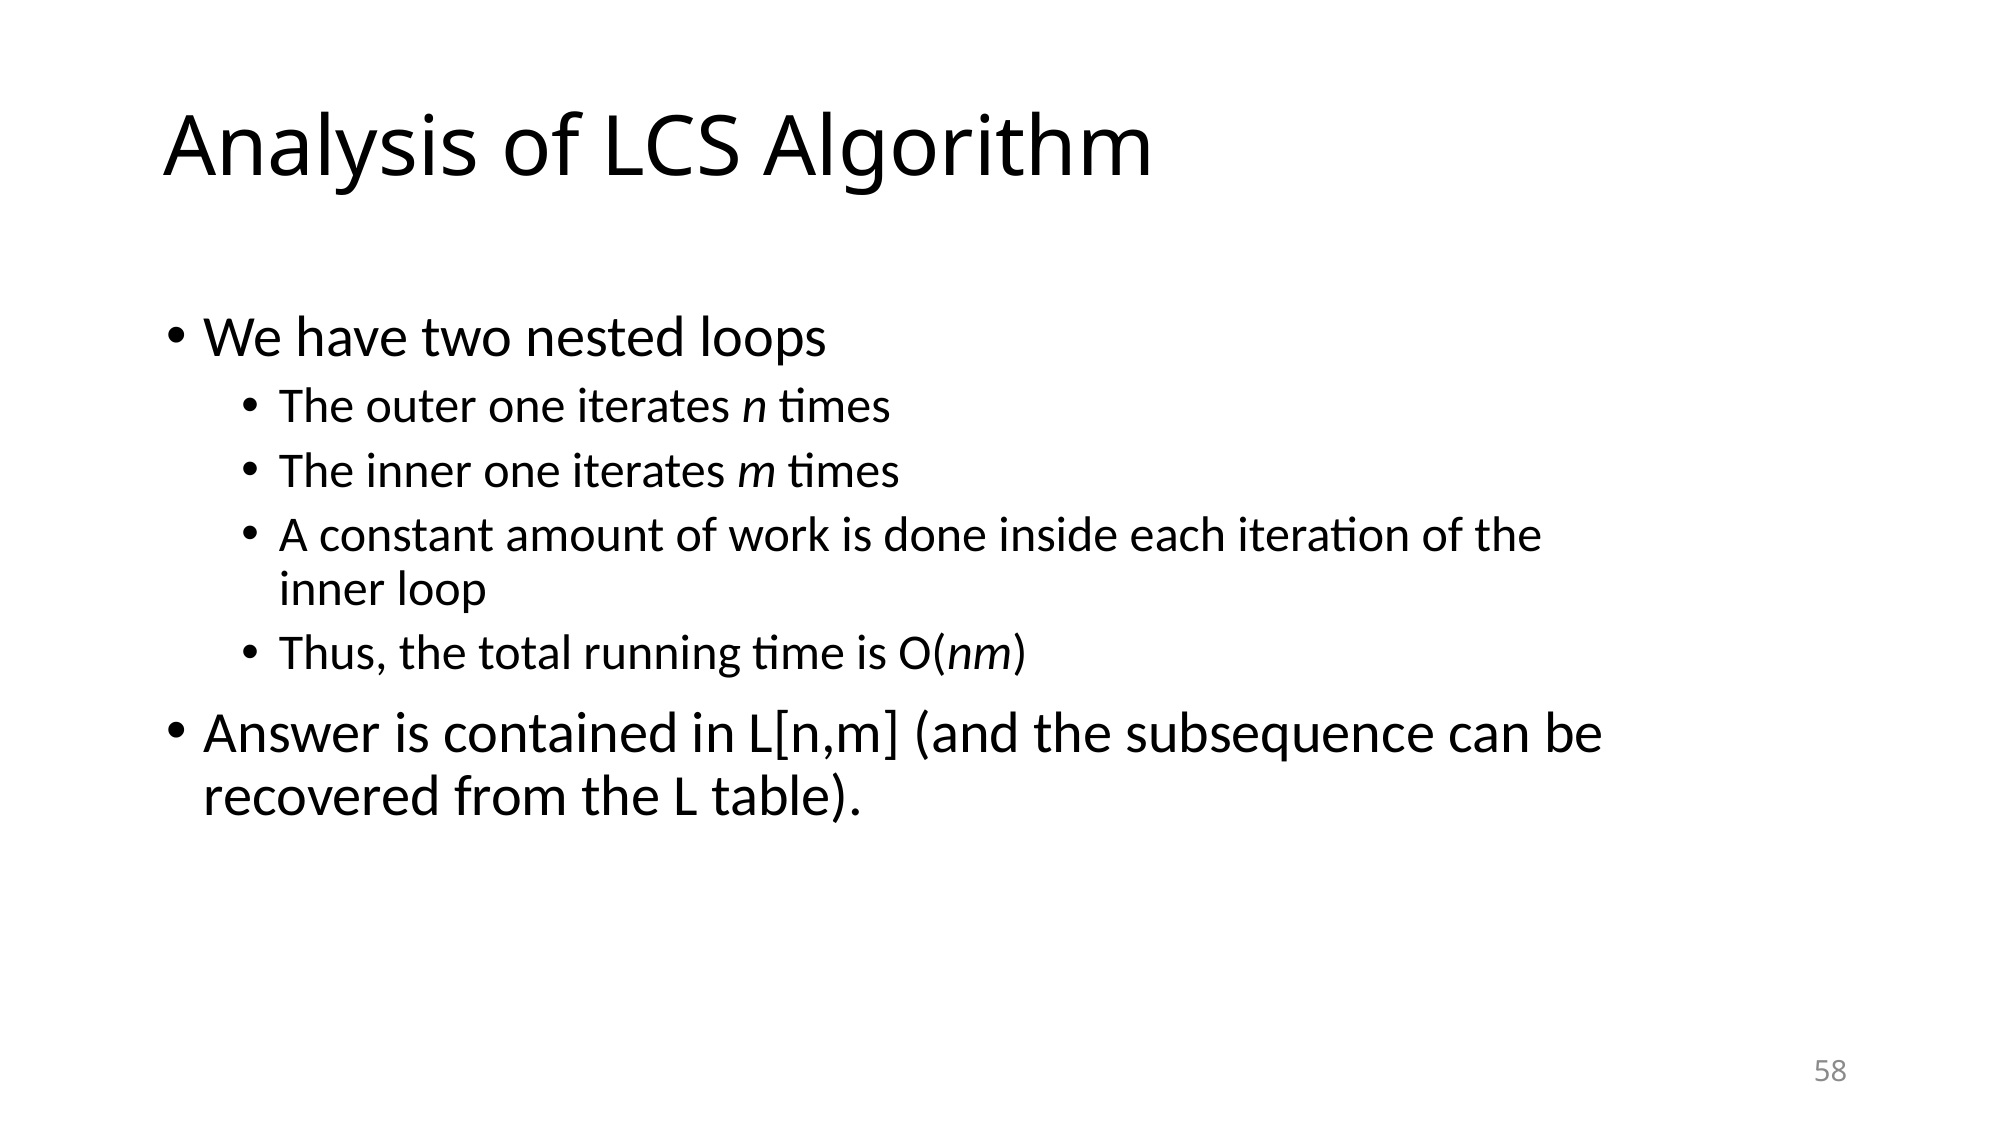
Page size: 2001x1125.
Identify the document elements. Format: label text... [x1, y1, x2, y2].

title Analysis of LCS Algorithm [148, 54, 1427, 243]
list We have two nested loops The outer one iterates n times The inner one iterates m times A constant amount of work is done inside each iteration of the inner loop Thus, the total running time is O(nm) Answer is contained in L[n,m] (and the subsequence can be recovered from the L table). [151, 298, 1635, 1012]
slide_number 58 [1412, 1042, 1863, 1103]
